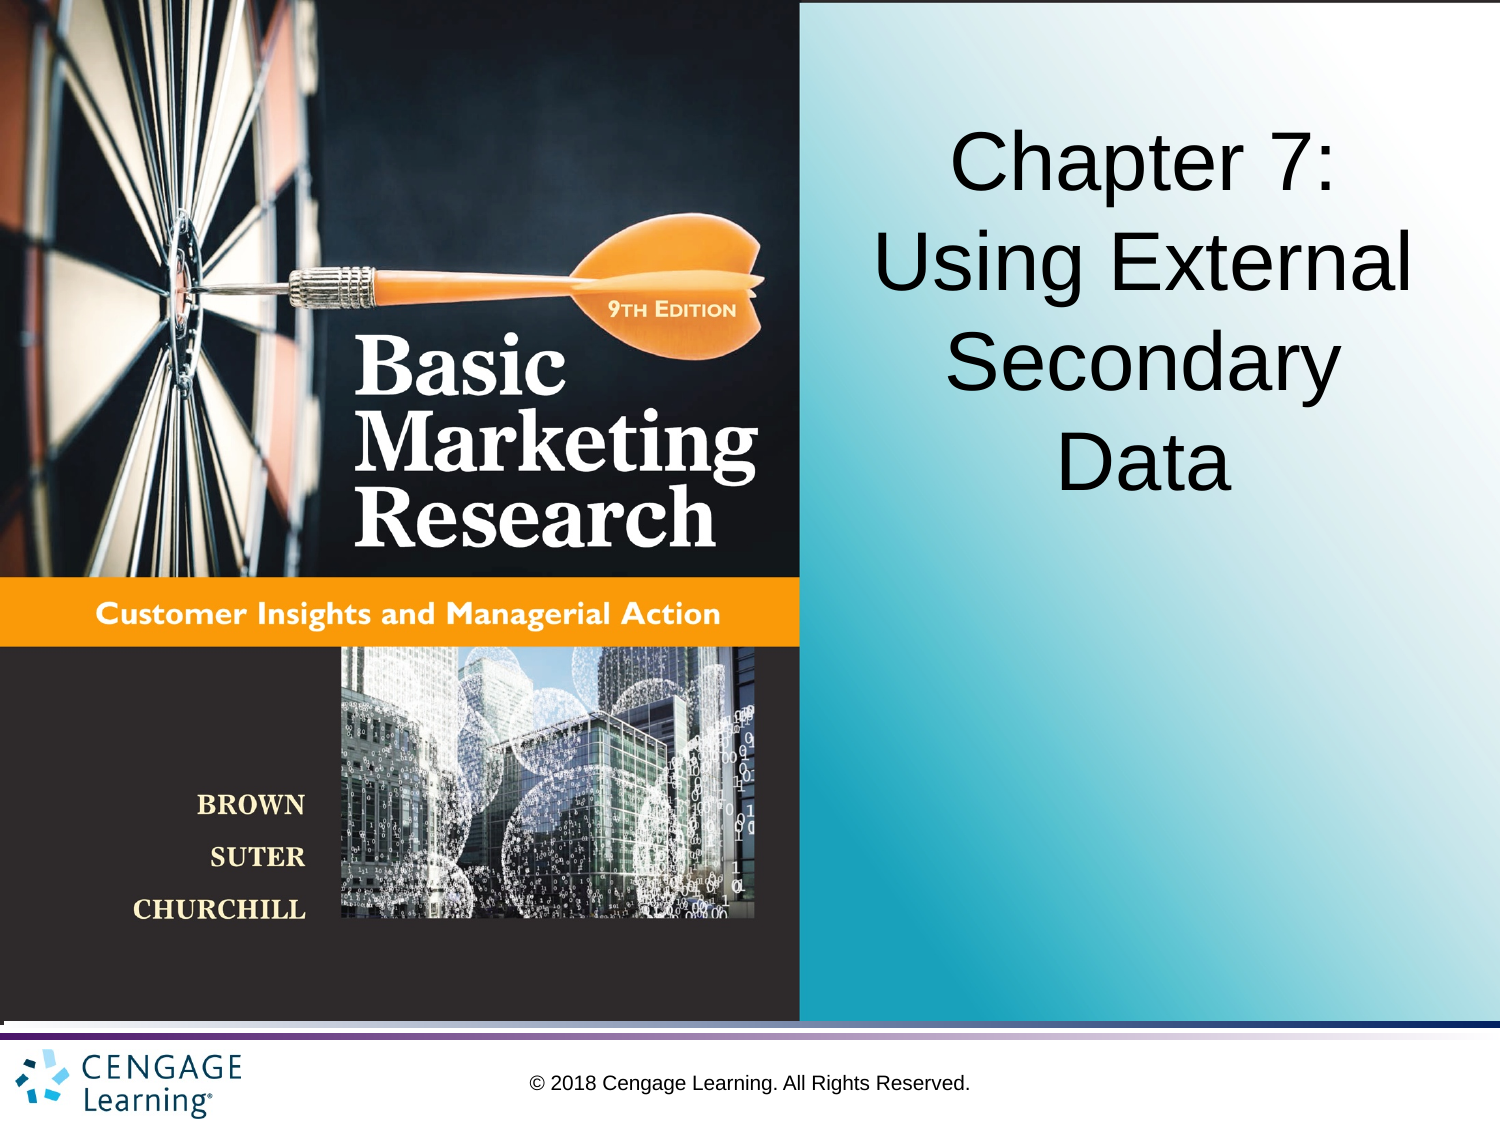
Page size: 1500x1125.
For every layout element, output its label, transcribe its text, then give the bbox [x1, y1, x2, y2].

picture [0, 0, 1500, 1025]
title Chapter 7: Using External Secondary Data [843, 99, 1444, 563]
picture [15, 1049, 241, 1119]
list © 2018 Cengage Learning. All Rights Reserved. [509, 1062, 991, 1108]
